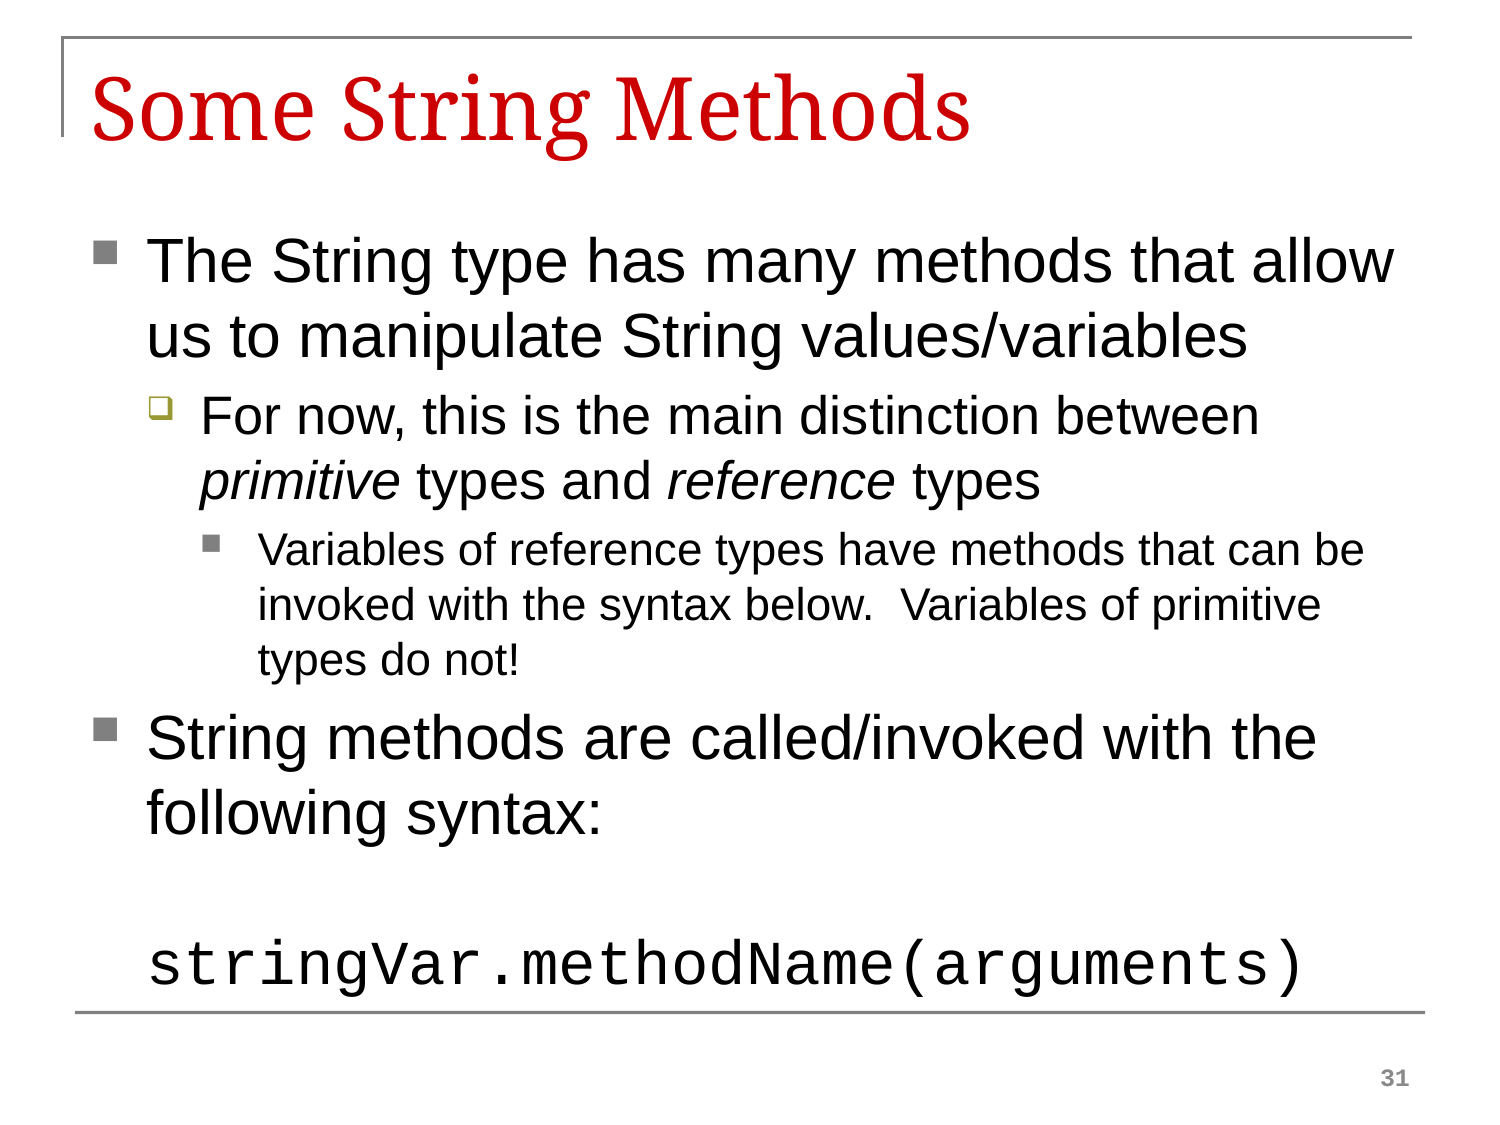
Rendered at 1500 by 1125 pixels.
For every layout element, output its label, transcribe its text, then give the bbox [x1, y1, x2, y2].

list The String type has many methods that allow us to manipulate String values/variables For now, this is the main distinction between primitive types and reference types Variables of reference types have methods that can be invoked with the syntax below. Variables of primitive types do not! String methods are called/invoked with the following syntax: stringVar.methodName(arguments) [74, 212, 1426, 1006]
title Some String Methods [74, 45, 1426, 212]
slide_number 31 [1074, 1023, 1426, 1100]
